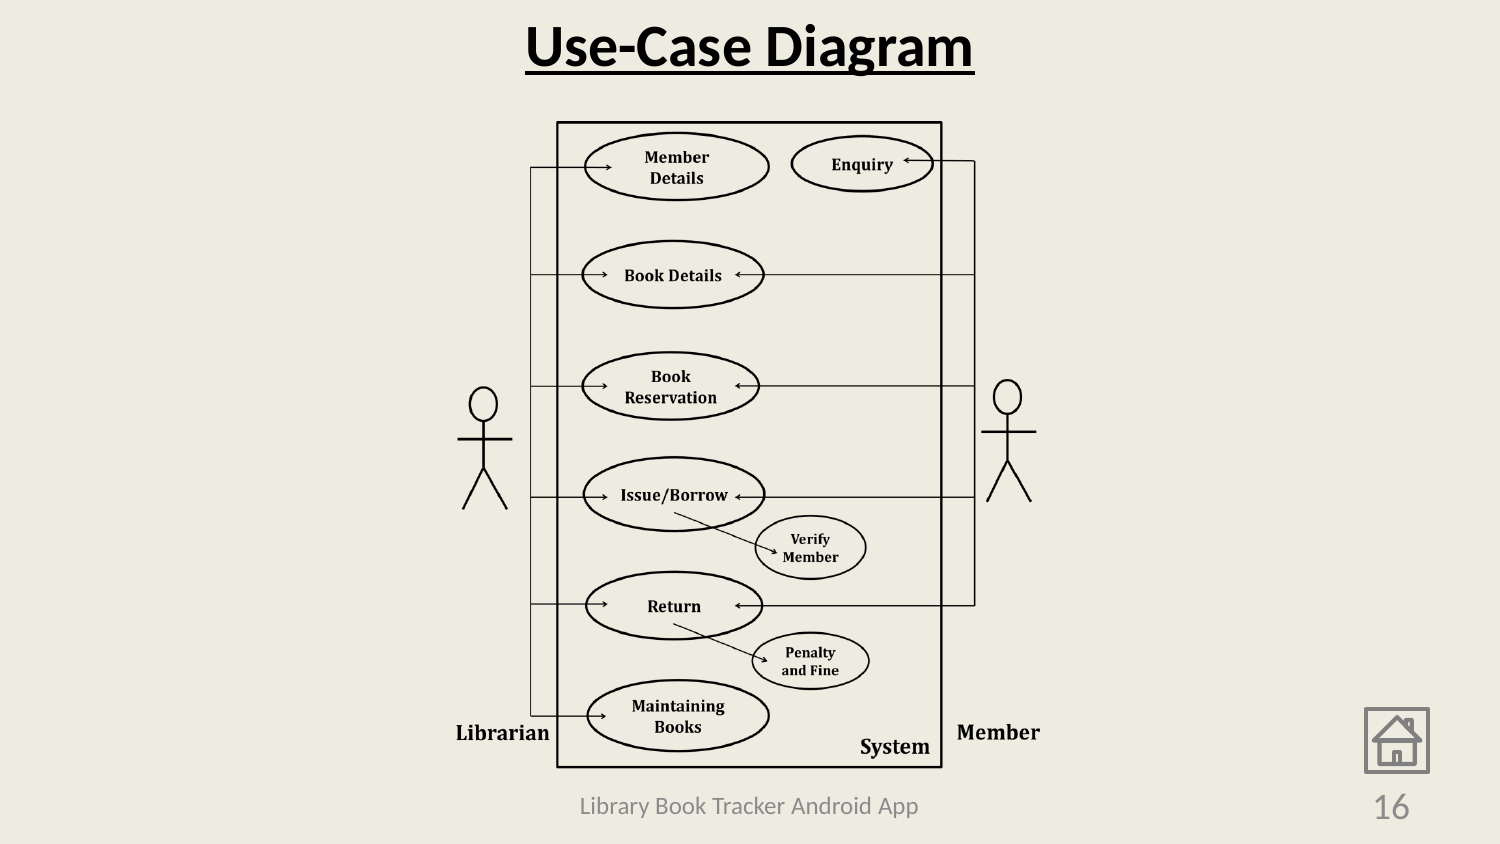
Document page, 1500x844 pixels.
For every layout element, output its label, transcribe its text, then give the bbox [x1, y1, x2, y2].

title Use-Case Diagram [75, 0, 1425, 87]
picture [441, 121, 1059, 773]
slide_number 16 [1074, 782, 1425, 827]
text_box [1364, 707, 1430, 774]
footer Library Book Tracker Android App [512, 782, 988, 827]
